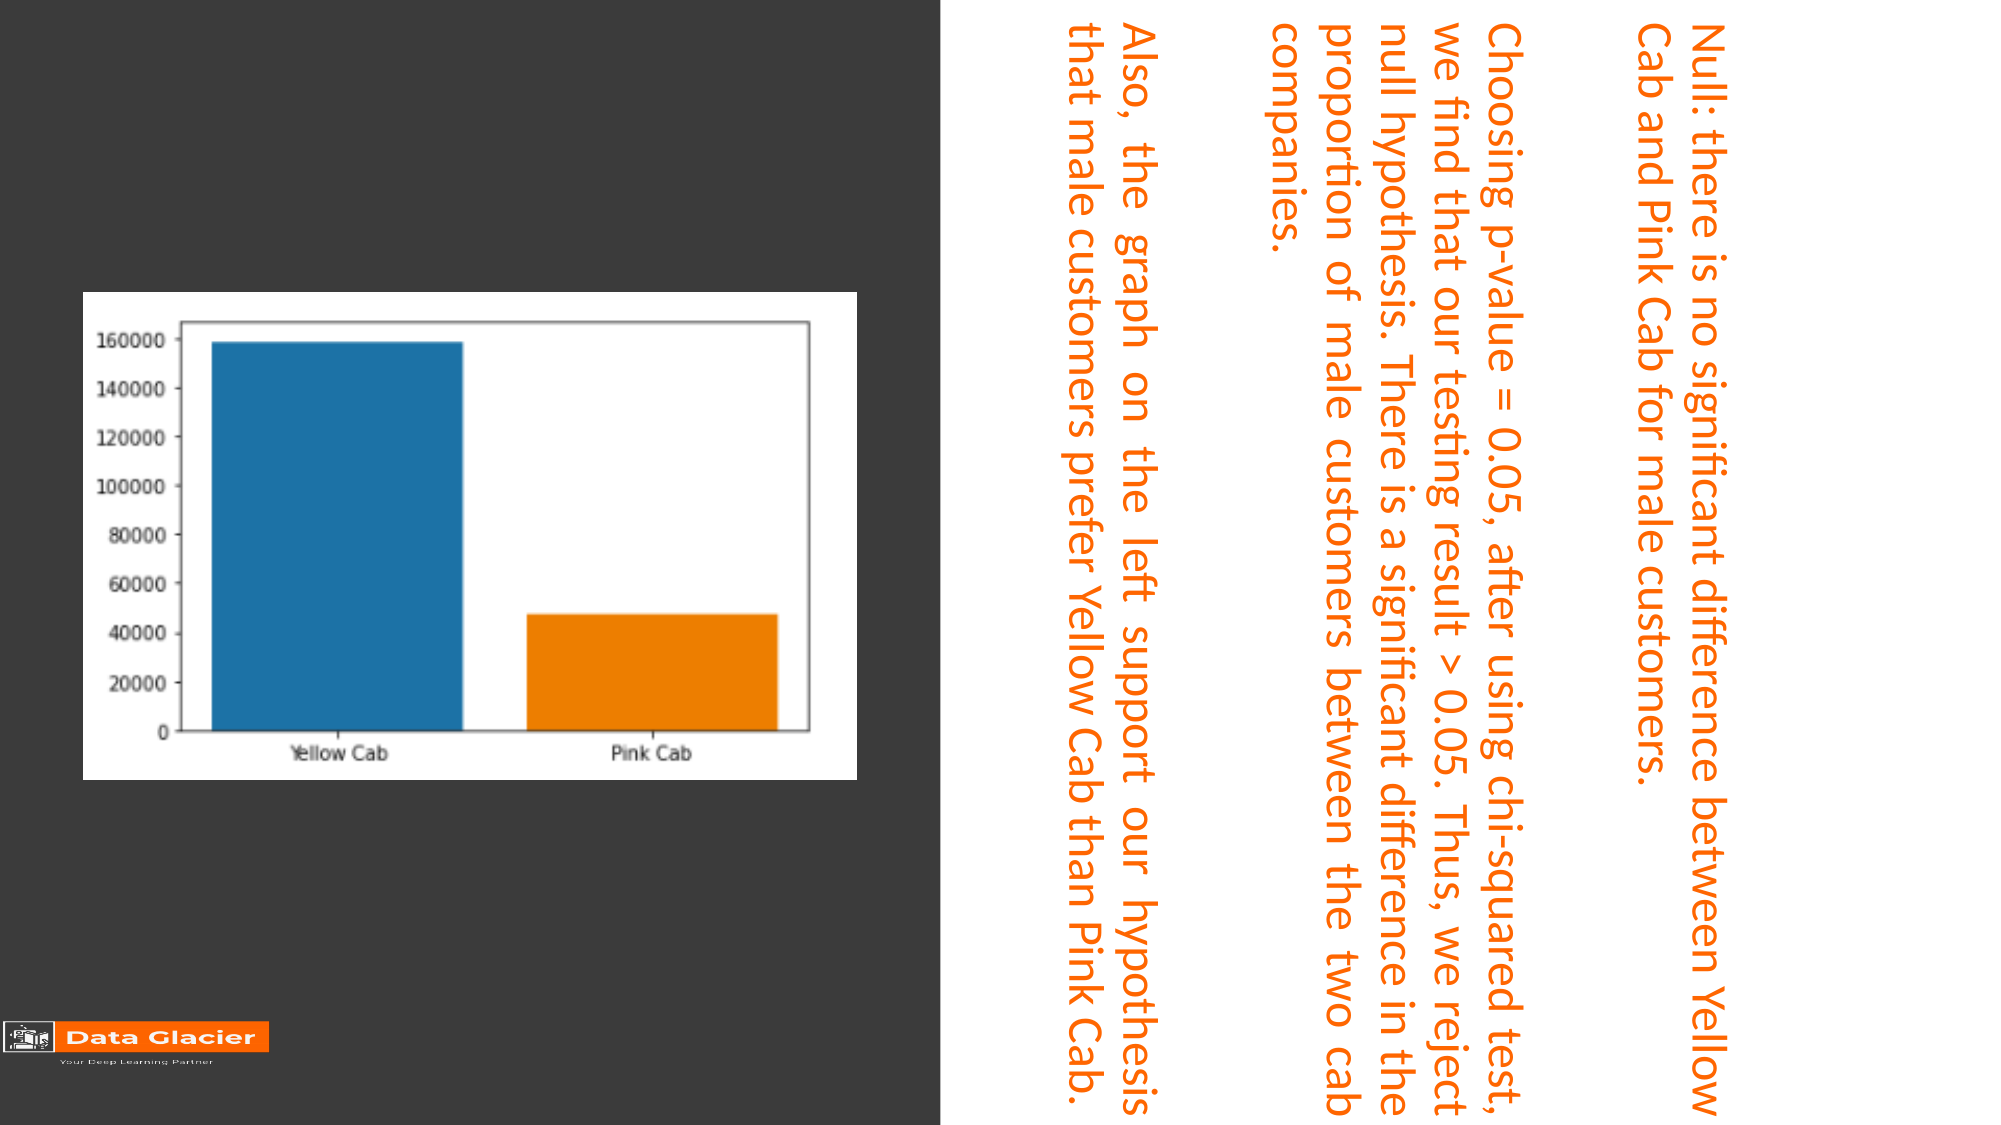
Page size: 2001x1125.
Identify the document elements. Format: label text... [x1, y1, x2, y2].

picture [0, 961, 272, 1125]
picture [83, 292, 857, 780]
subtitle Null: there is no significant difference between Yellow Cab and Pink Cab for male customers. Choosing p-value = 0.05, after using chi-squared test, we find that our testing result > 0.05. Thus, we reject null hypothesis. There is a significant difference in the proportion of male customers between the two cab companies. Also, the graph on the left support our hypothesis that male customers prefer Yellow Cab than Pink Cab. [1000, 15, 1907, 1125]
title [0, 0, 941, 1125]
